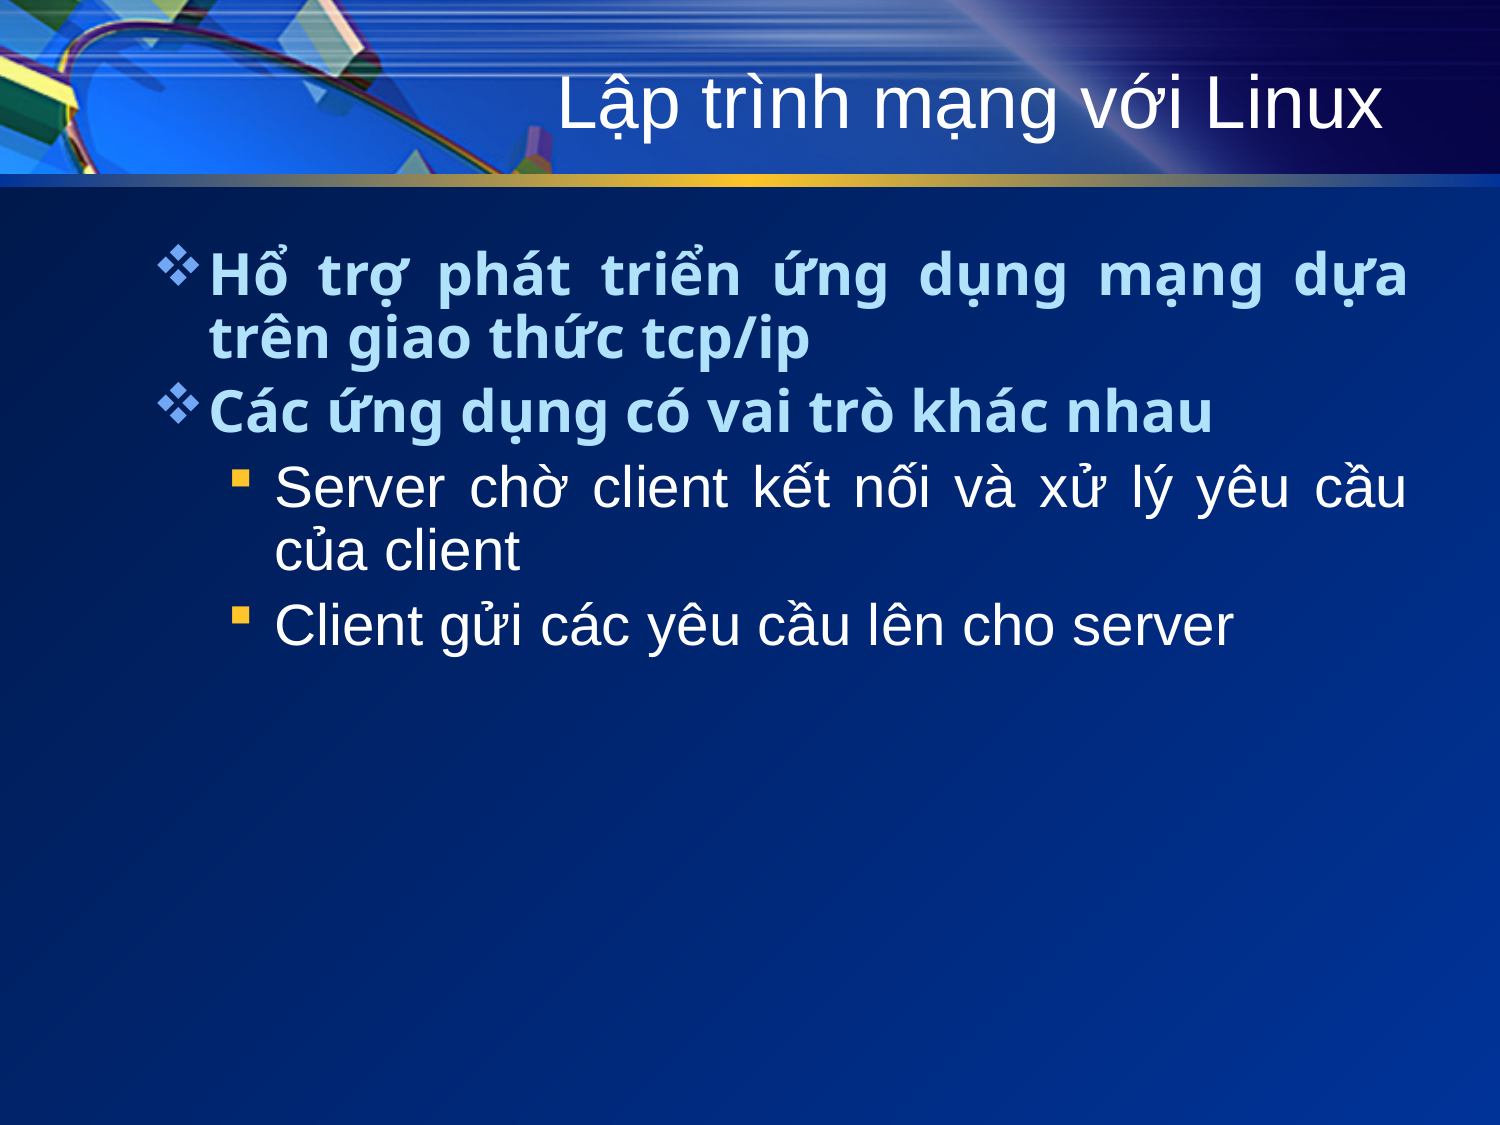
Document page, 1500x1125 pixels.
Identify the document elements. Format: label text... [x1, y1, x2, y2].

title Lập trình mạng với Linux [162, 52, 1401, 145]
picture [0, 0, 1500, 175]
list Hổ trợ phát triển ứng dụng mạng dựa trên giao thức tcp/ip Các ứng dụng có vai trò khác nhau Server chờ client kết nối và xử lý yêu cầu của client Client gửi các yêu cầu lên cho server [137, 237, 1426, 1063]
